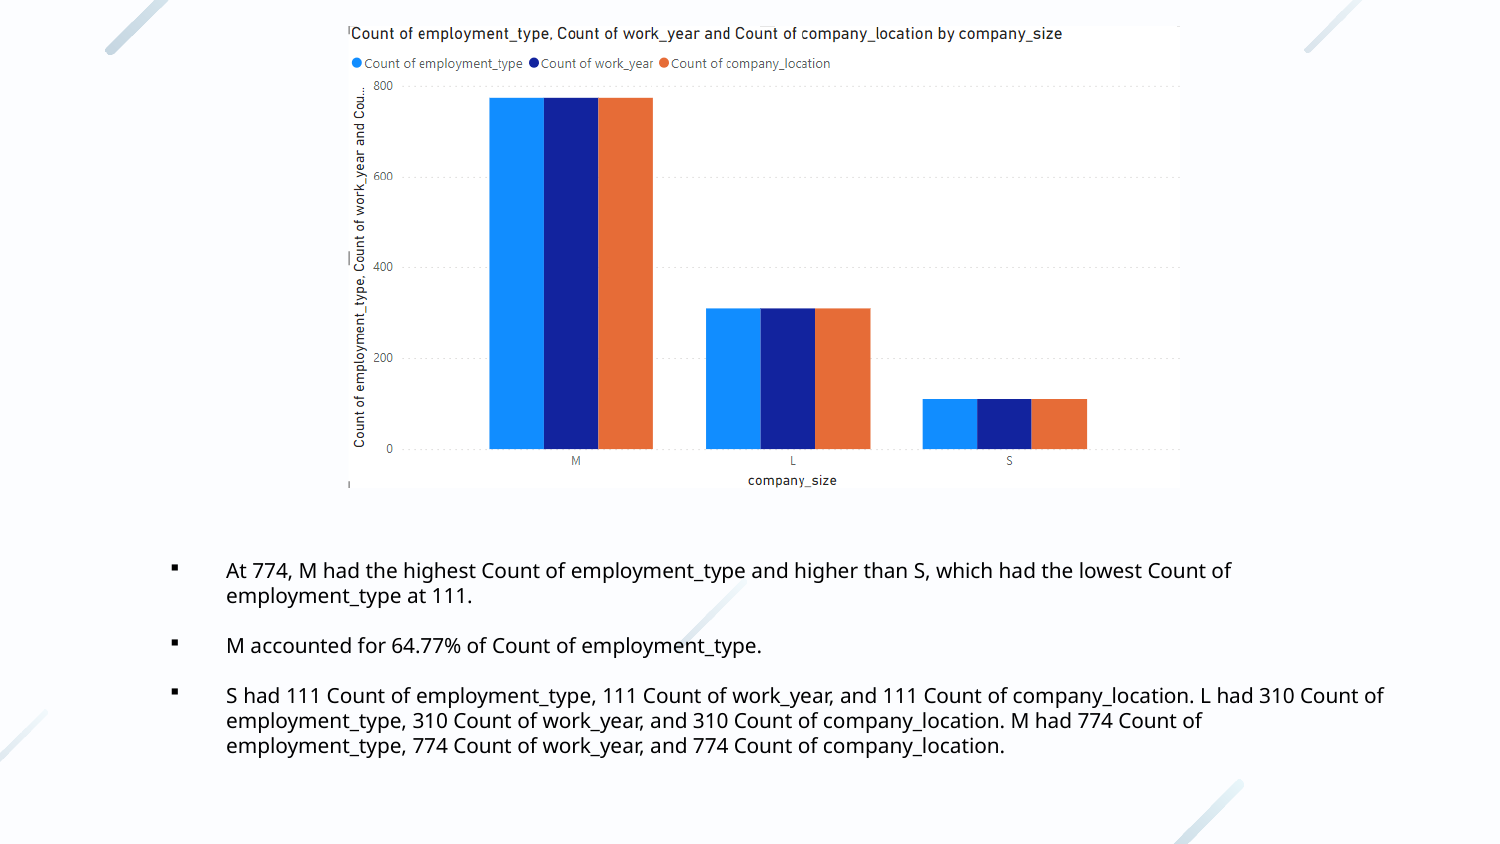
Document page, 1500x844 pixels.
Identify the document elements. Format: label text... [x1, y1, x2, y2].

picture [347, 25, 1181, 489]
text_box At 774, M had the highest Count of employment_type and higher than S, which had the lowest Count of employment_type at 111.﻿﻿ ﻿﻿M accounted for 64.77% of Count of employment_type.﻿﻿ ﻿﻿S had 111 Count of employment_type, 111 Count of work_year, and 111 Count of company_location. L had 310 Count of employment_type, 310 Count of work_year, and 310 Count of company_location. M had 774 Count of employment_type, 774 Count of work_year, and 774 Count of company_location. [154, 549, 1403, 766]
